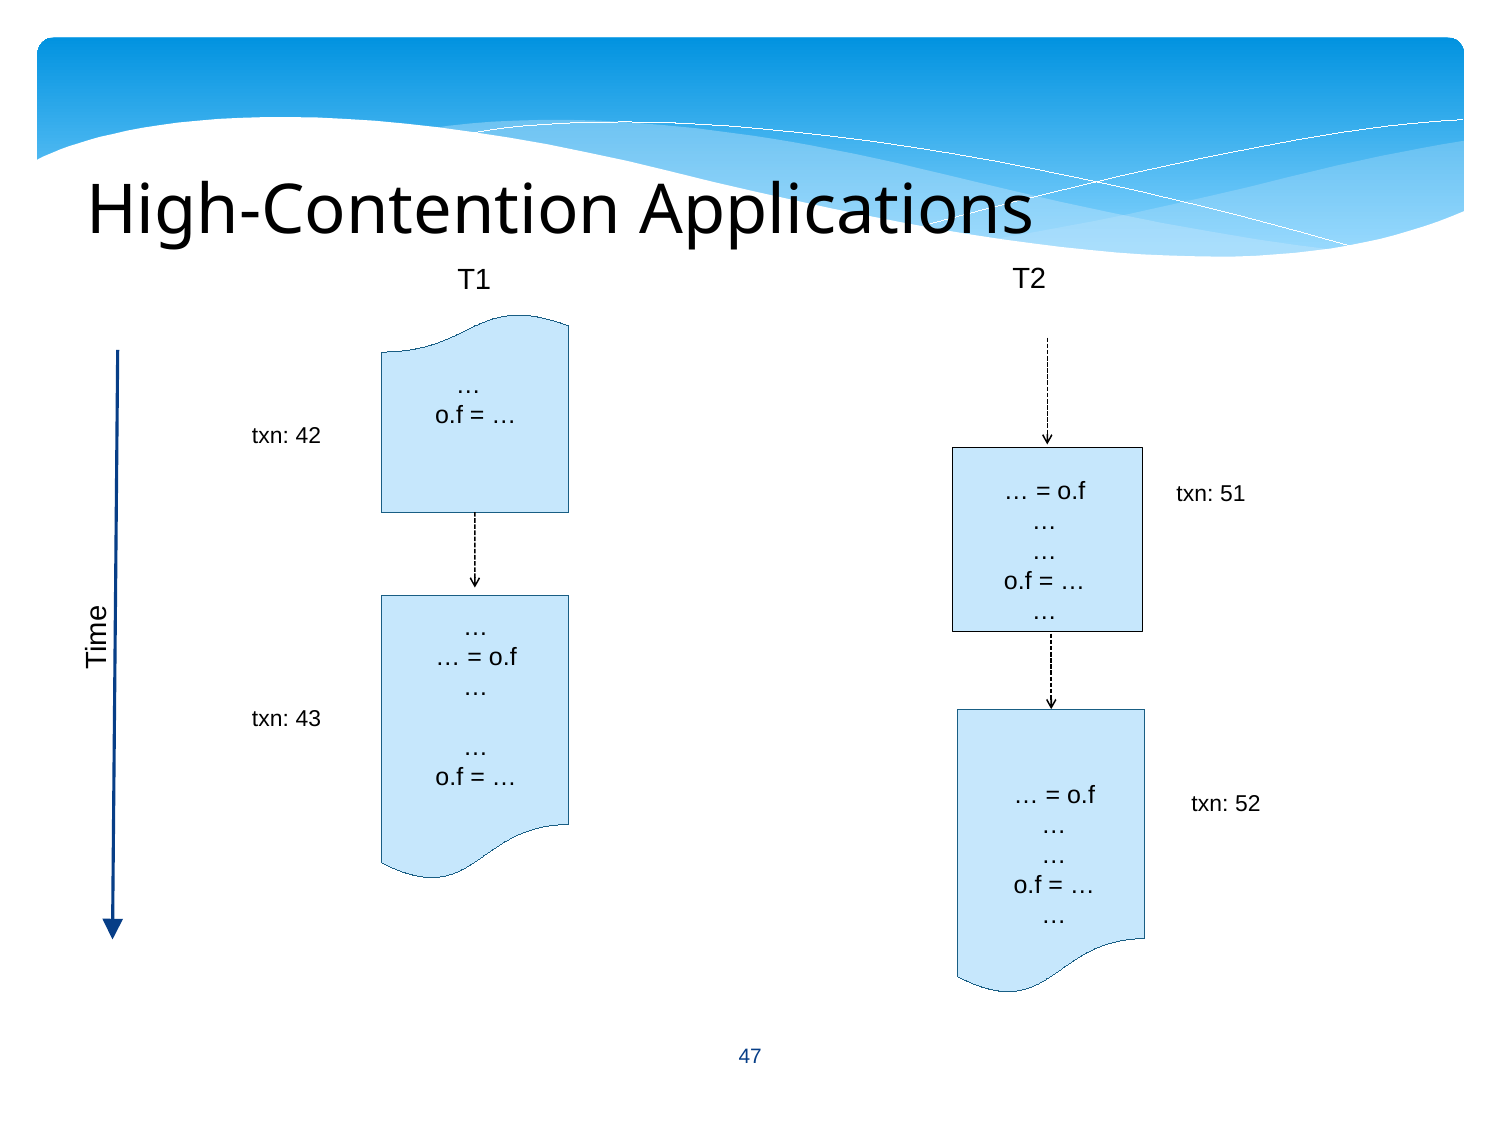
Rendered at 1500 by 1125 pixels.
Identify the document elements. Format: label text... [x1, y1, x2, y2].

text_box txn: 52 [1176, 781, 1312, 824]
text_box … = o.f … … o.f = … … [1001, 772, 1108, 877]
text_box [112, 349, 118, 940]
text_box txn: 42 [237, 413, 372, 456]
text_box txn: 51 [1161, 471, 1297, 514]
text_box High-Contention Applications [72, 29, 1399, 255]
text_box [424, 514, 514, 604]
text_box [379, 593, 570, 879]
text_box T2 [955, 255, 1106, 275]
text_box [379, 313, 570, 514]
text_box … = o.f … … o.f = … … [991, 468, 1099, 574]
text_box [956, 707, 1147, 993]
text_box … o.f = … [422, 362, 532, 444]
slide_number 47 [654, 1025, 846, 1086]
text_box txn: 43 [237, 696, 372, 739]
text_box Time [62, 531, 93, 685]
text_box [951, 446, 1144, 633]
text_box T1 [392, 255, 543, 276]
text_box … … = o.f … … o.f = … [423, 604, 530, 710]
